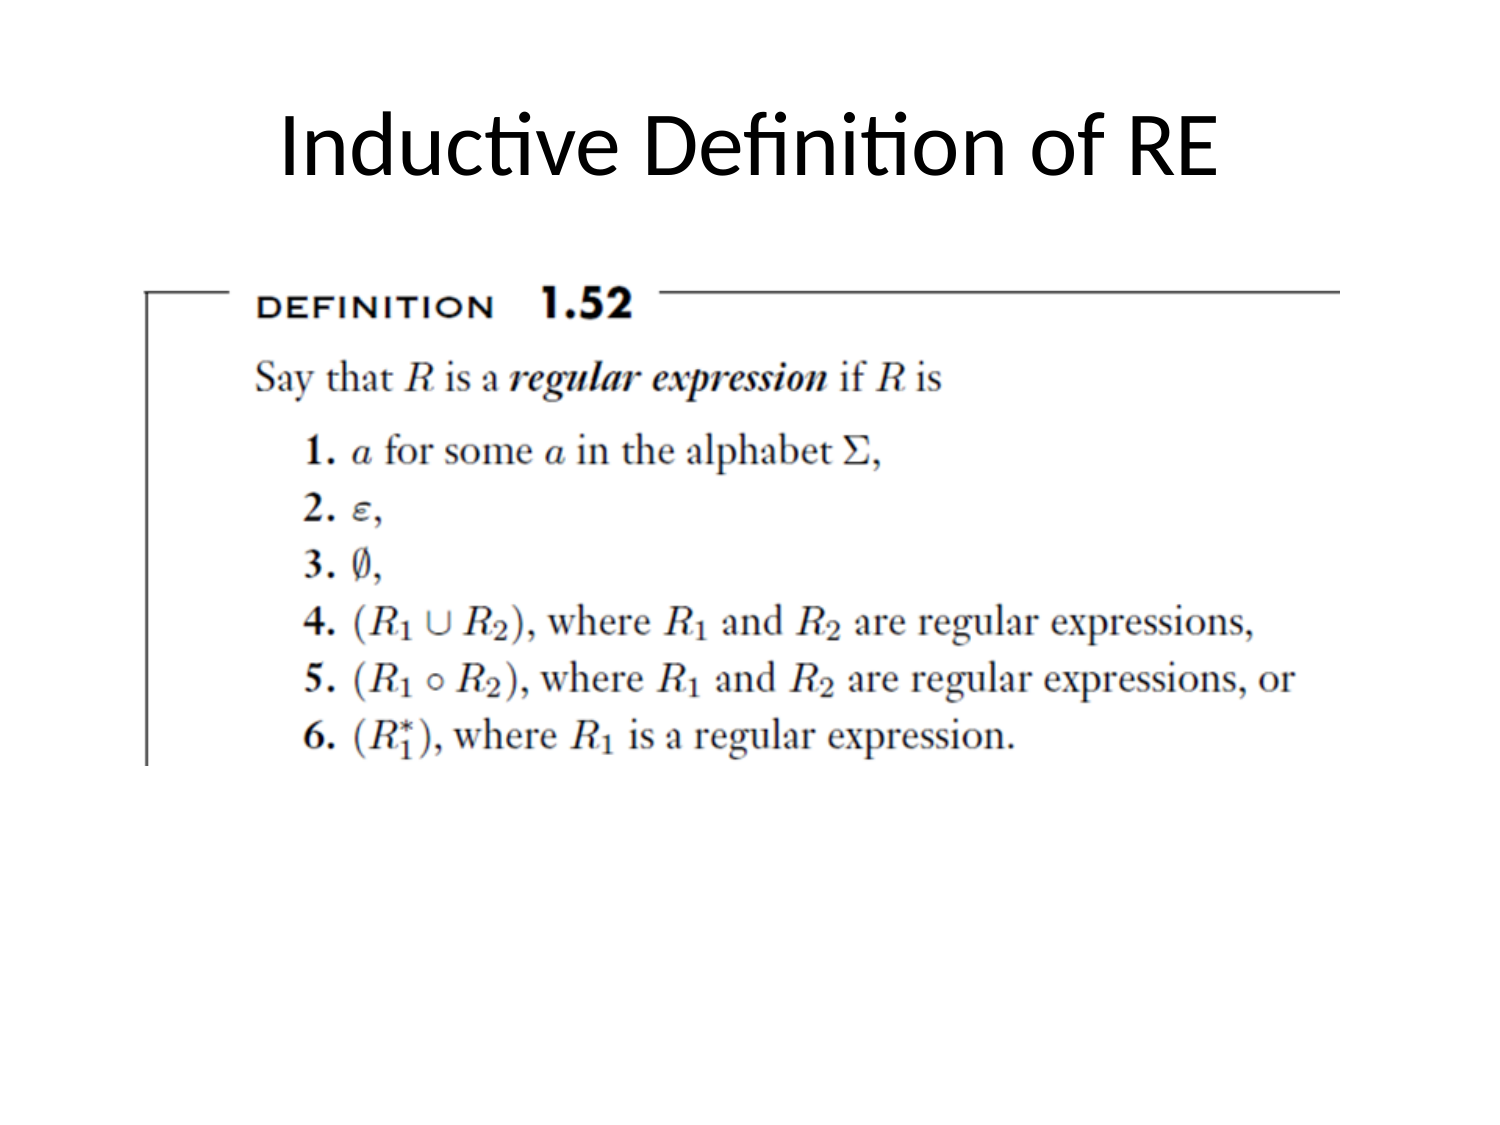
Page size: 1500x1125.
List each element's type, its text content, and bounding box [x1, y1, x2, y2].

picture [124, 274, 1340, 766]
title Inductive Definition of RE [75, 45, 1425, 233]
